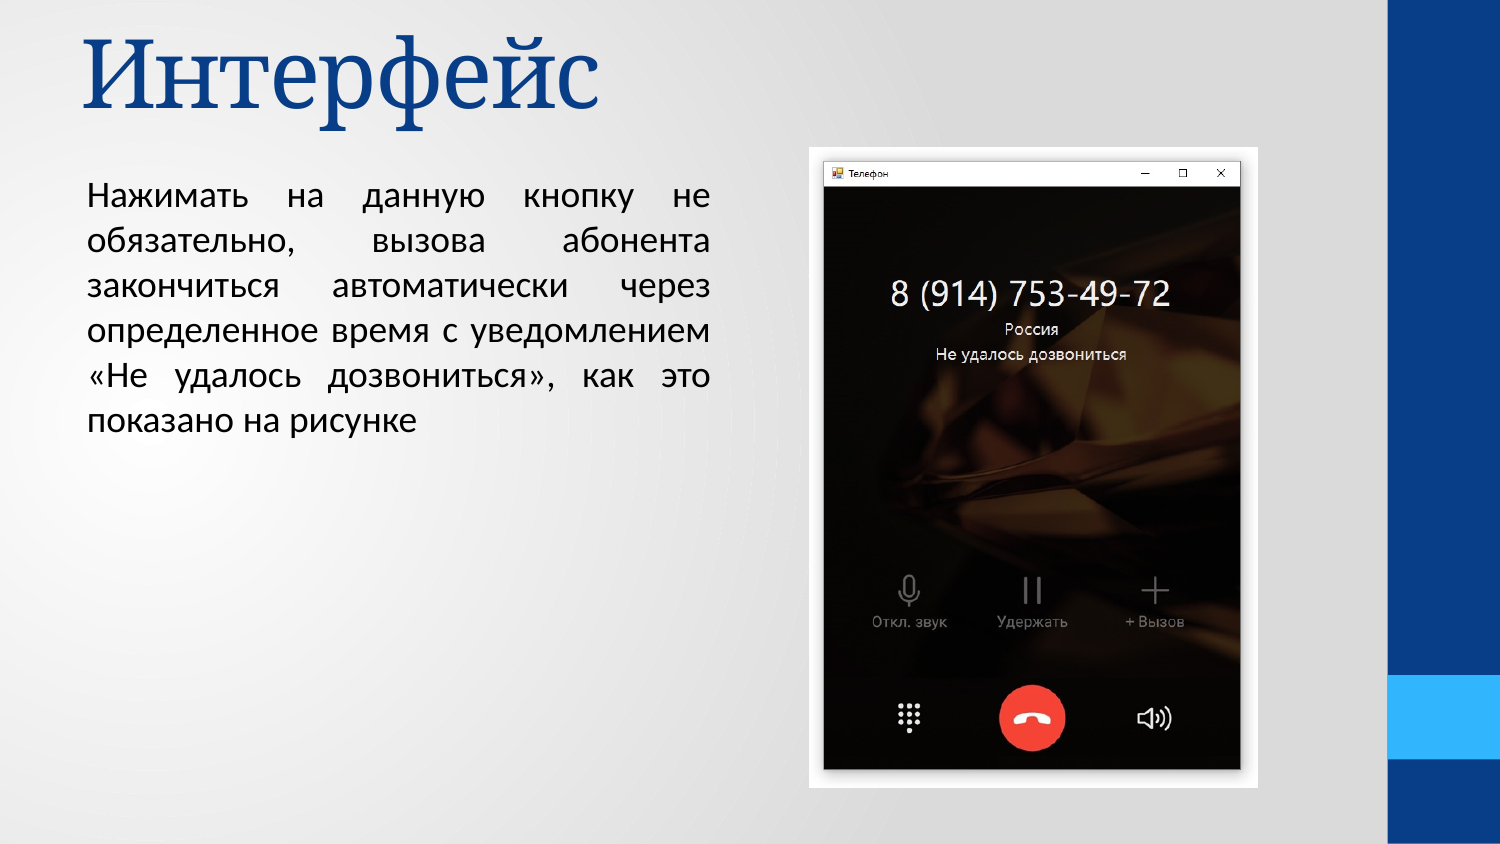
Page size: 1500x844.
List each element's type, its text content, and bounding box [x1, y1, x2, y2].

list Нажимать на данную кнопку не обязательно, вызова абонента закончиться автоматически через определенное время с уведомлением «Не удалось дозвониться», как это показано на рисунке [53, 161, 727, 777]
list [808, 147, 1259, 789]
title Интерфейс [64, 0, 1315, 141]
